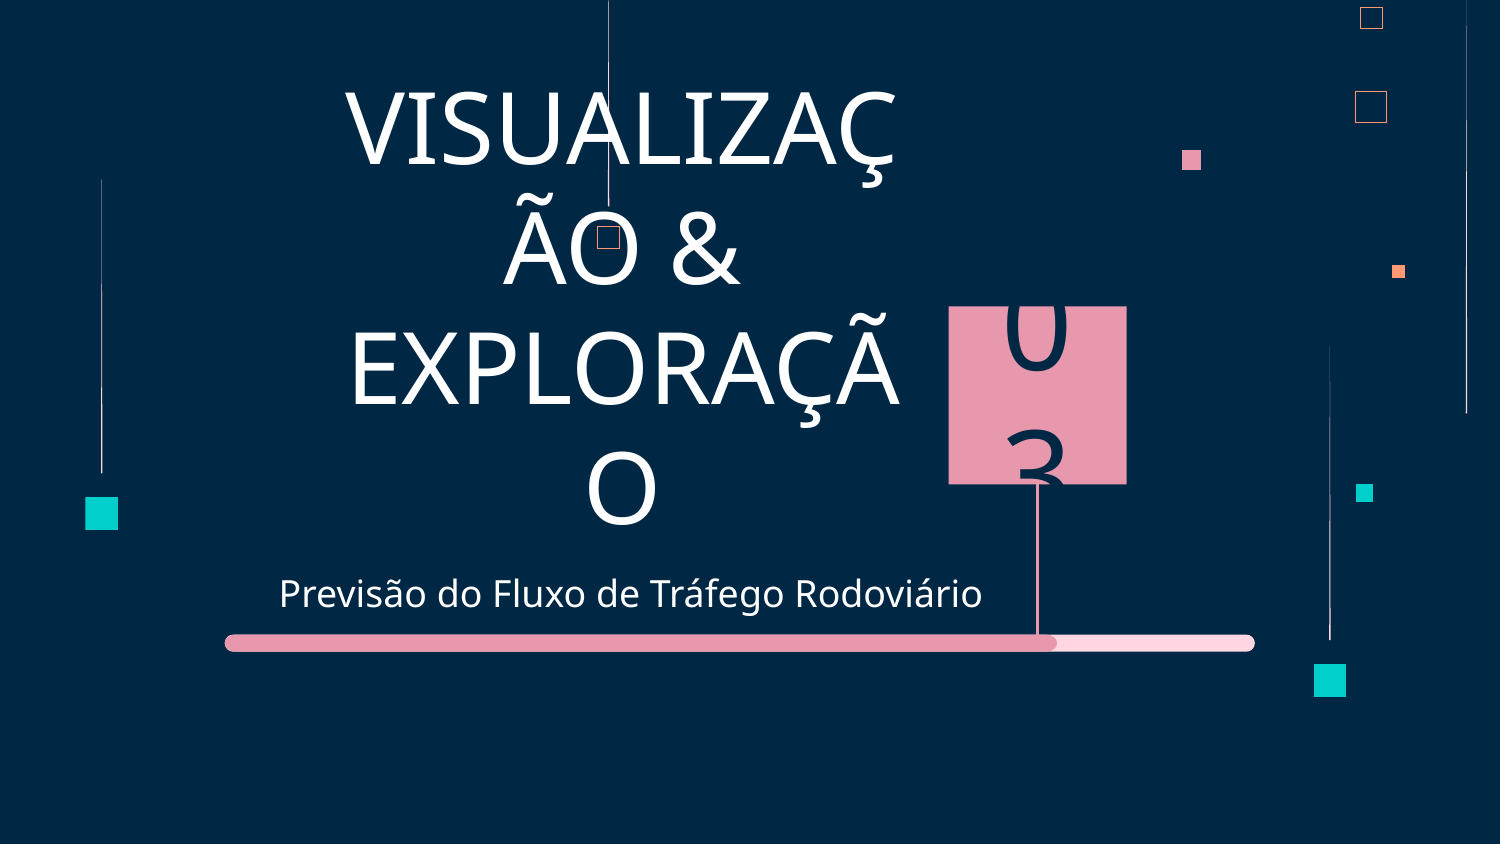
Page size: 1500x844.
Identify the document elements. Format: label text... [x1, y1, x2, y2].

title VISUALIZAÇÃO & EXPLORAÇÃO [316, 283, 929, 555]
subtitle Previsão do Fluxo de Tráfego Rodoviário [230, 555, 1032, 635]
text_box [948, 306, 1127, 485]
title 03 [957, 348, 1119, 443]
text_box [1049, 634, 1255, 652]
text_box [224, 634, 1058, 652]
